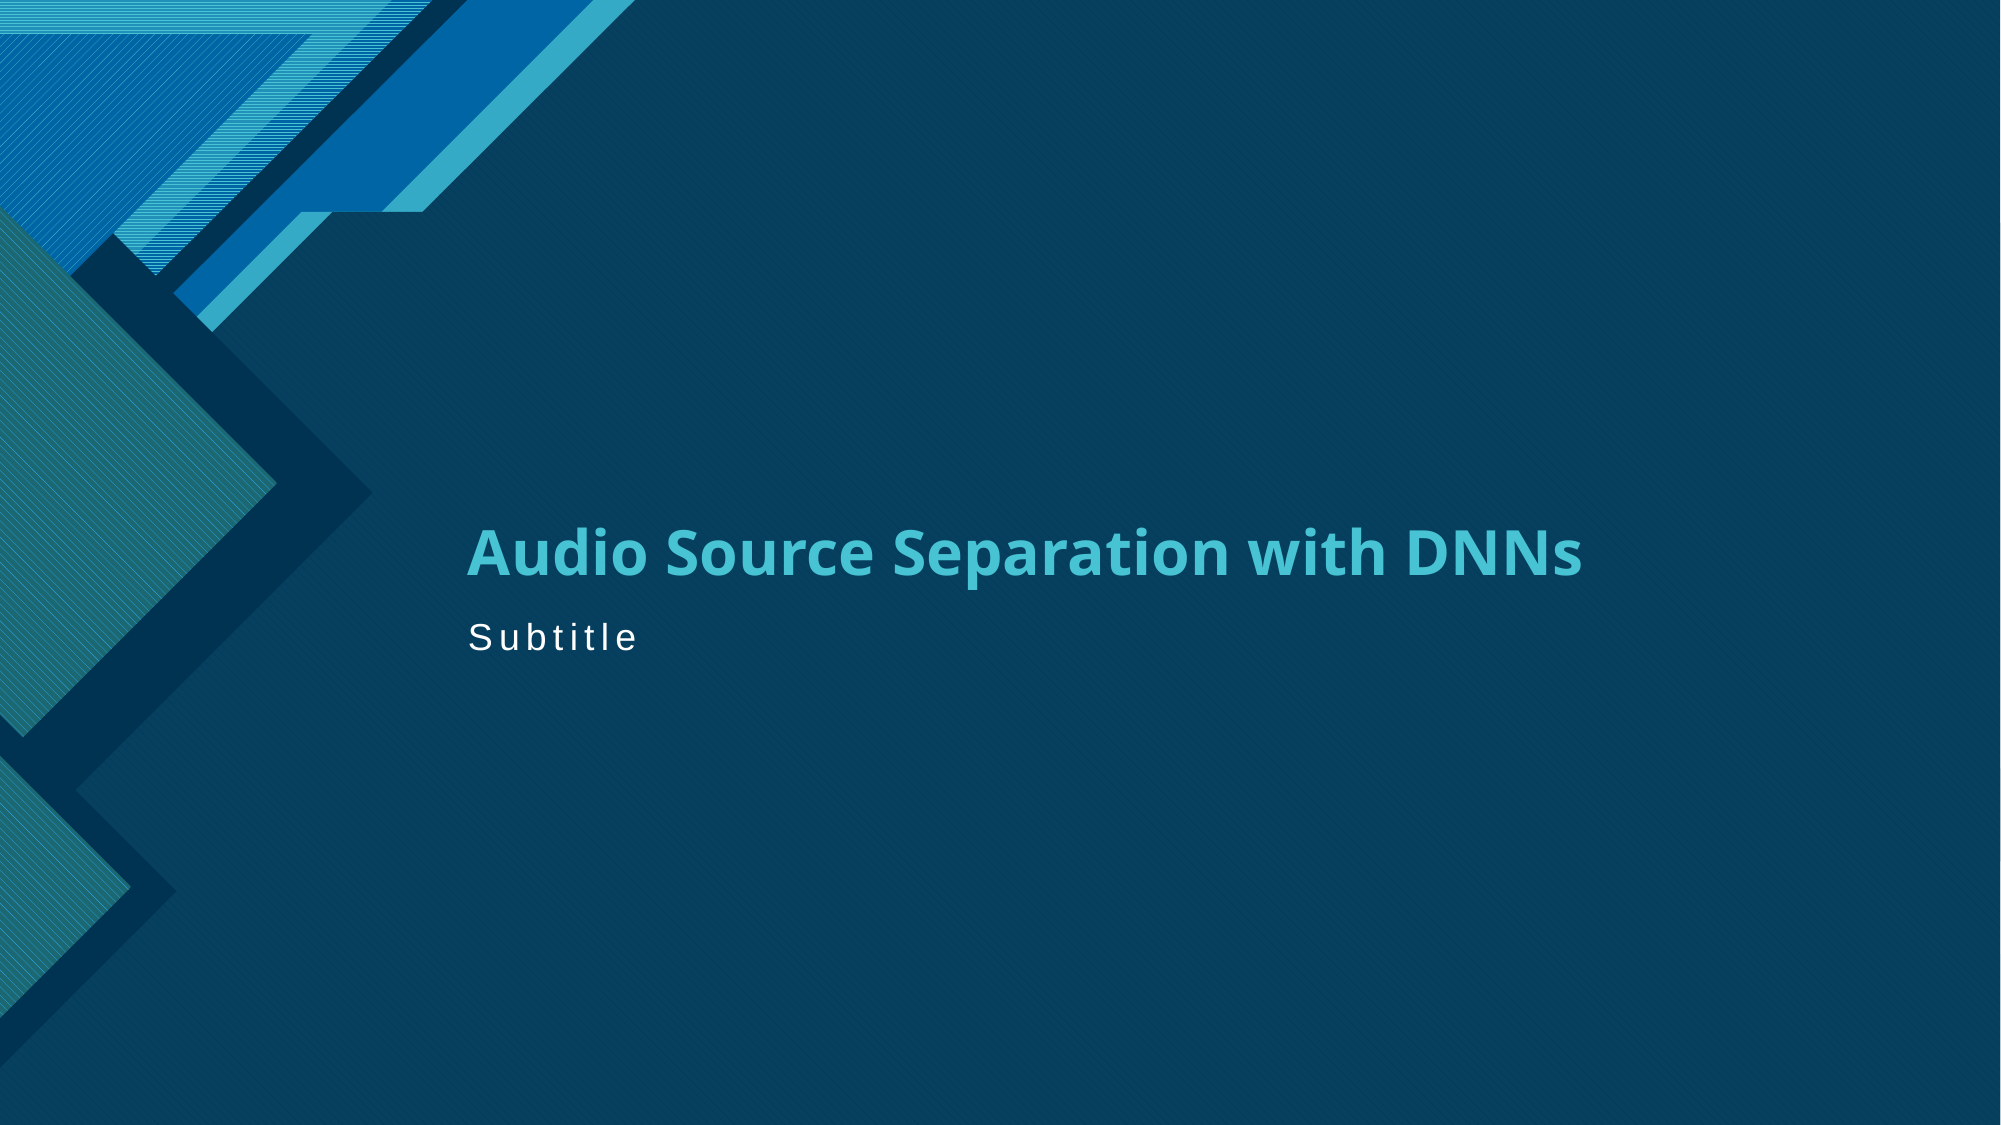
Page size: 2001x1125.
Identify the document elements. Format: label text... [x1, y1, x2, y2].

title Audio Source Separation with DNNs [453, 393, 1614, 597]
subtitle Subtitle [453, 610, 1614, 753]
